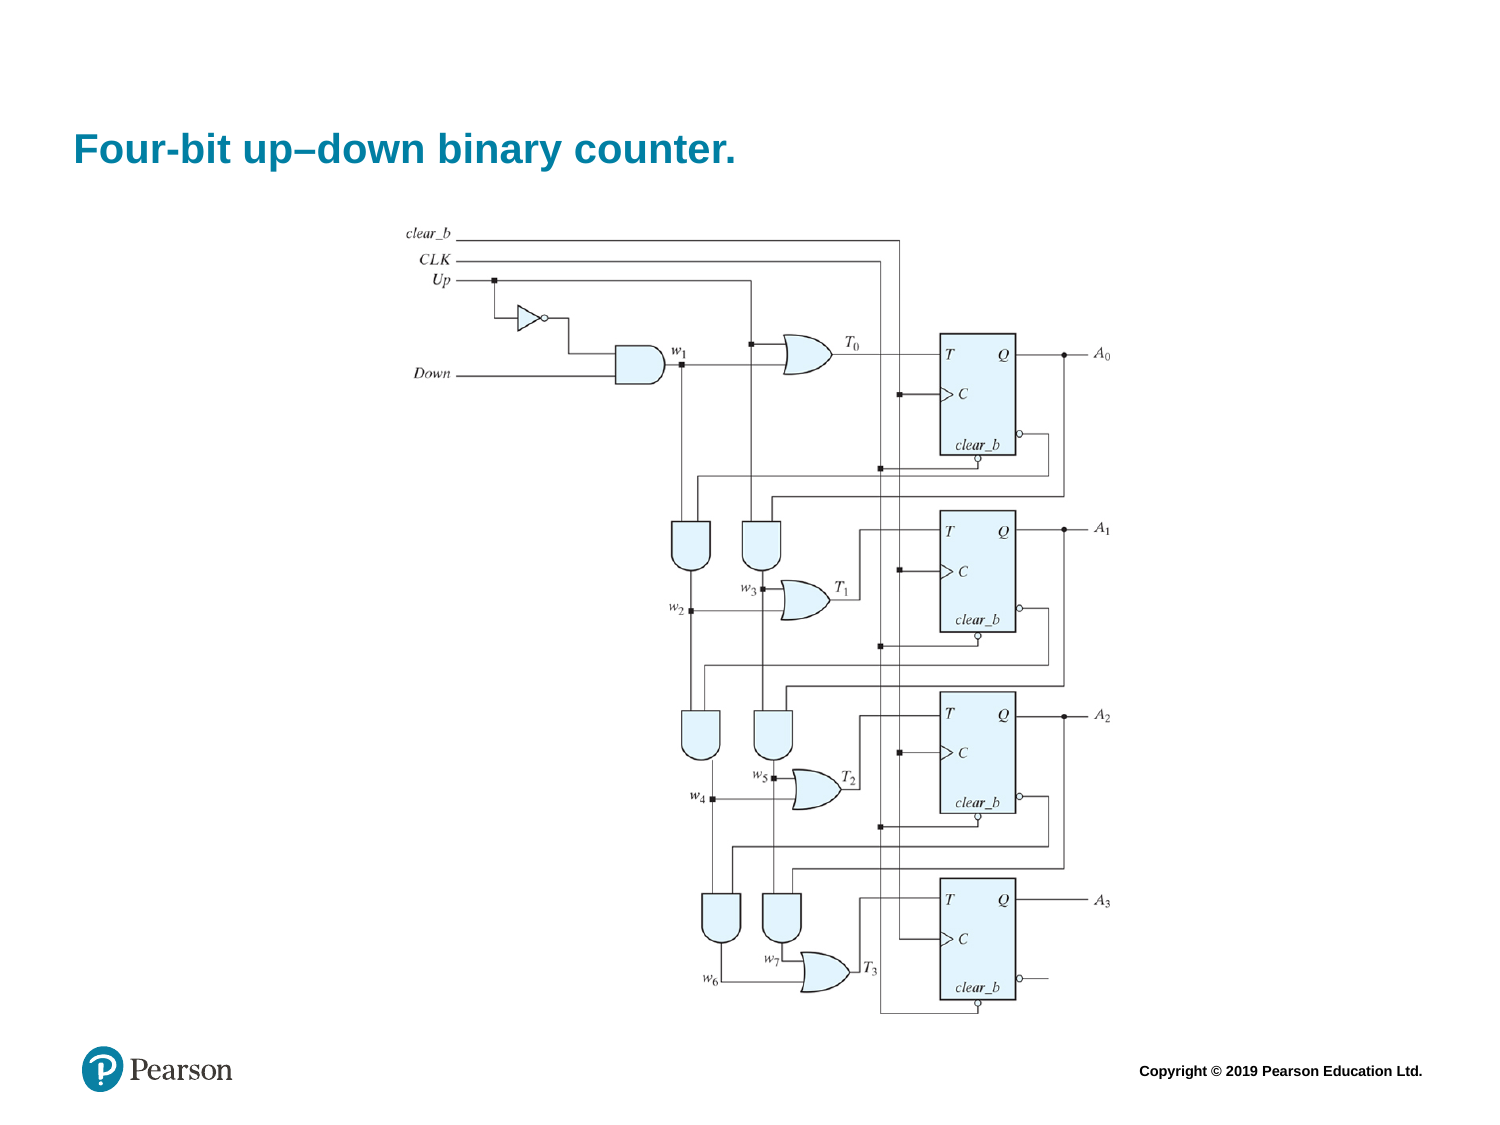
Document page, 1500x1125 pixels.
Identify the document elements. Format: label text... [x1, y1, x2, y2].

title Four-bit up–down binary counter. [73, 71, 1450, 227]
picture [403, 224, 1113, 1017]
